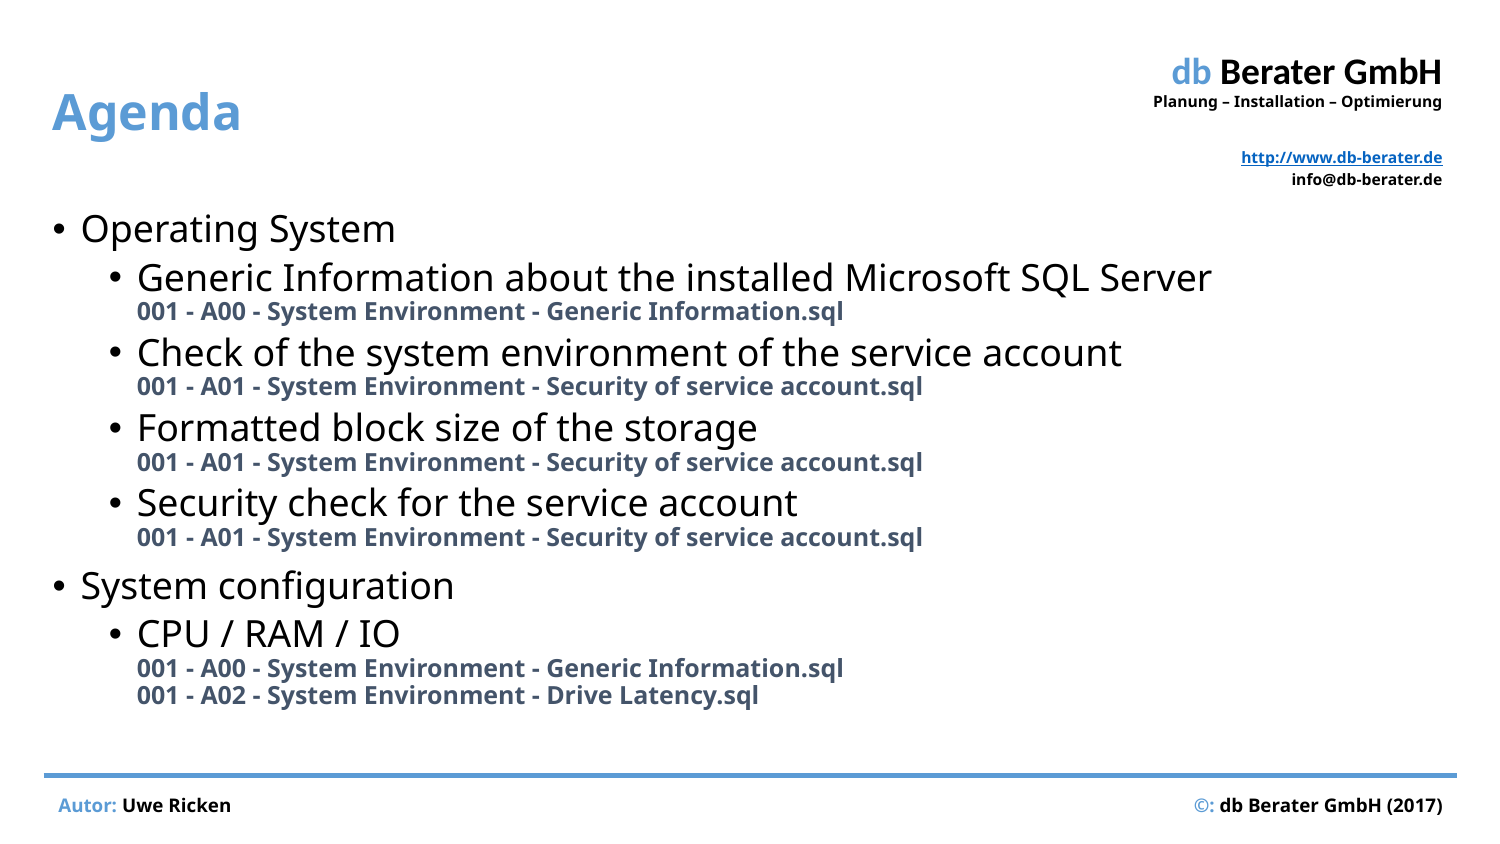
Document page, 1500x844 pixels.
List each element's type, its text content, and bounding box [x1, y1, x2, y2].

title Agenda [41, 36, 1104, 192]
list Operating System Generic Information about the installed Microsoft SQL Server 001 - A00 - System Environment - Generic Information.sql Check of the system environment of the service account 001 - A01 - System Environment - Security of service account.sql Formatted block size of the storage 001 - A01 - System Environment - Security of service account.sql Security check for the service account 001 - A01 - System Environment - Security of service account.sql System configuration CPU / RAM / IO 001 - A00 - System Environment - Generic Information.sql 001 - A02 - System Environment - Drive Latency.sql [41, 204, 1459, 768]
